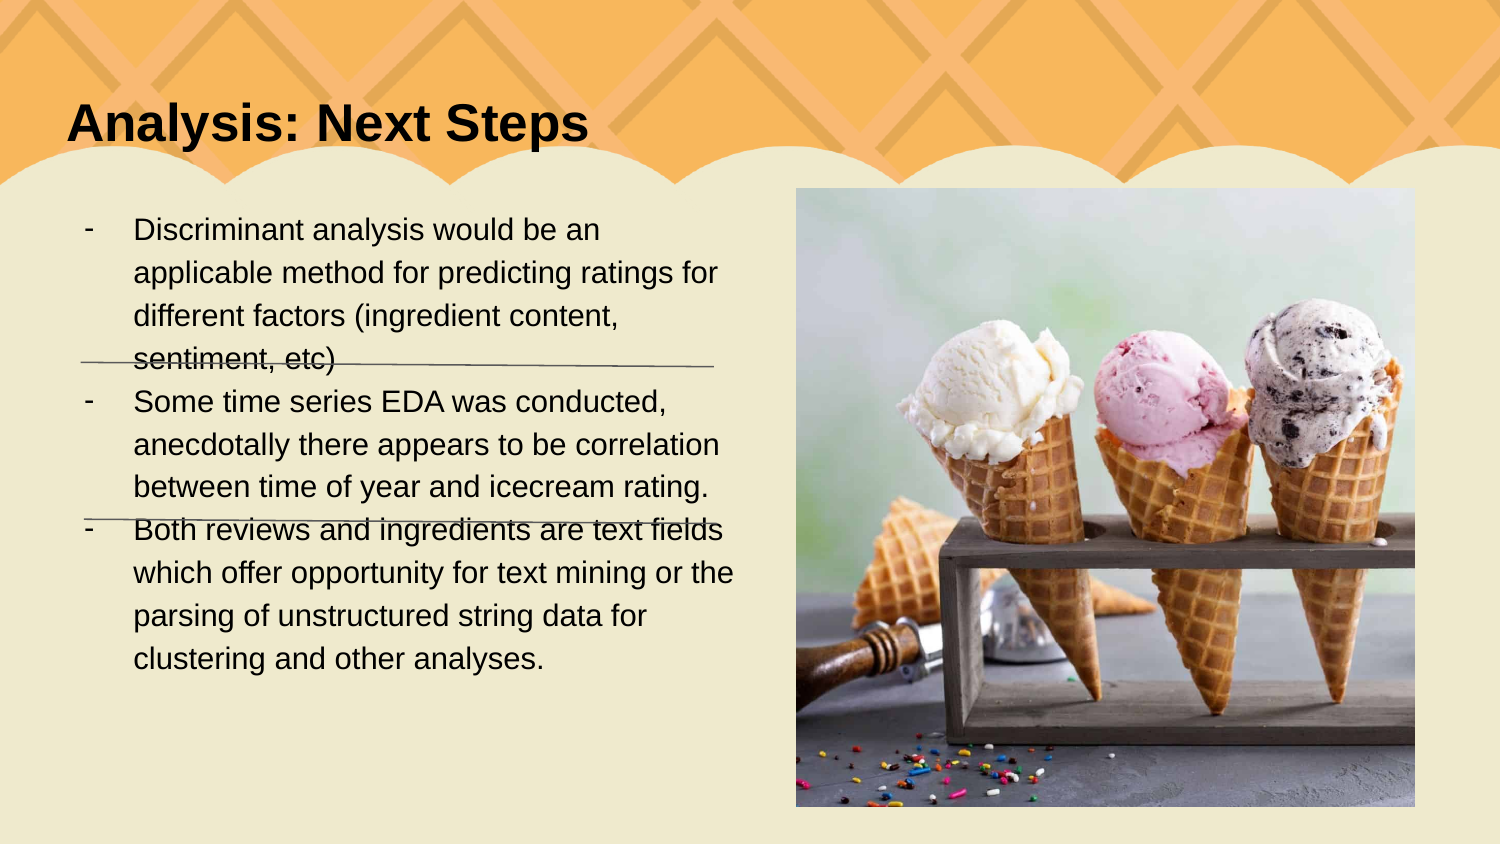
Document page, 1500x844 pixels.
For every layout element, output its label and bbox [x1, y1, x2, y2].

picture [0, 0, 1500, 844]
text_box [83, 518, 718, 524]
text_box [80, 362, 715, 367]
